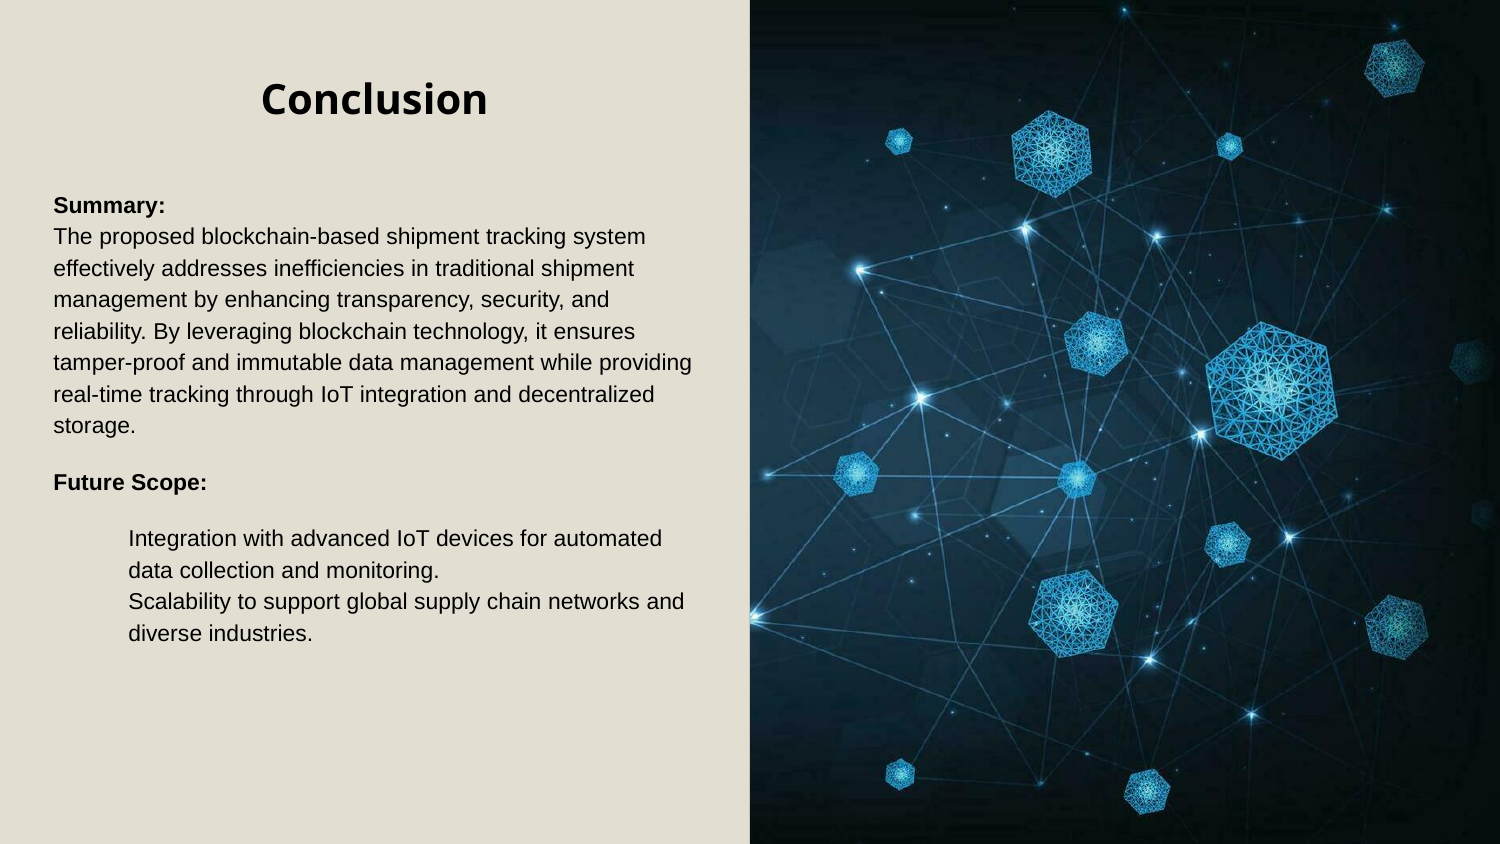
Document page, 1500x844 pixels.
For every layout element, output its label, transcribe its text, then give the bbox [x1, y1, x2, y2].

title Conclusion [37, 66, 712, 139]
picture [749, 0, 1500, 844]
list Summary: The proposed blockchain-based shipment tracking system effectively addresses inefficiencies in traditional shipment management by enhancing transparency, security, and reliability. By leveraging blockchain technology, it ensures tamper-proof and immutable data management while providing real-time tracking through IoT integration and decentralized storage. Future Scope: Integration with advanced IoT devices for automated data collection and monitoring. Scalability to support global supply chain networks and diverse industries. [38, 339, 713, 558]
